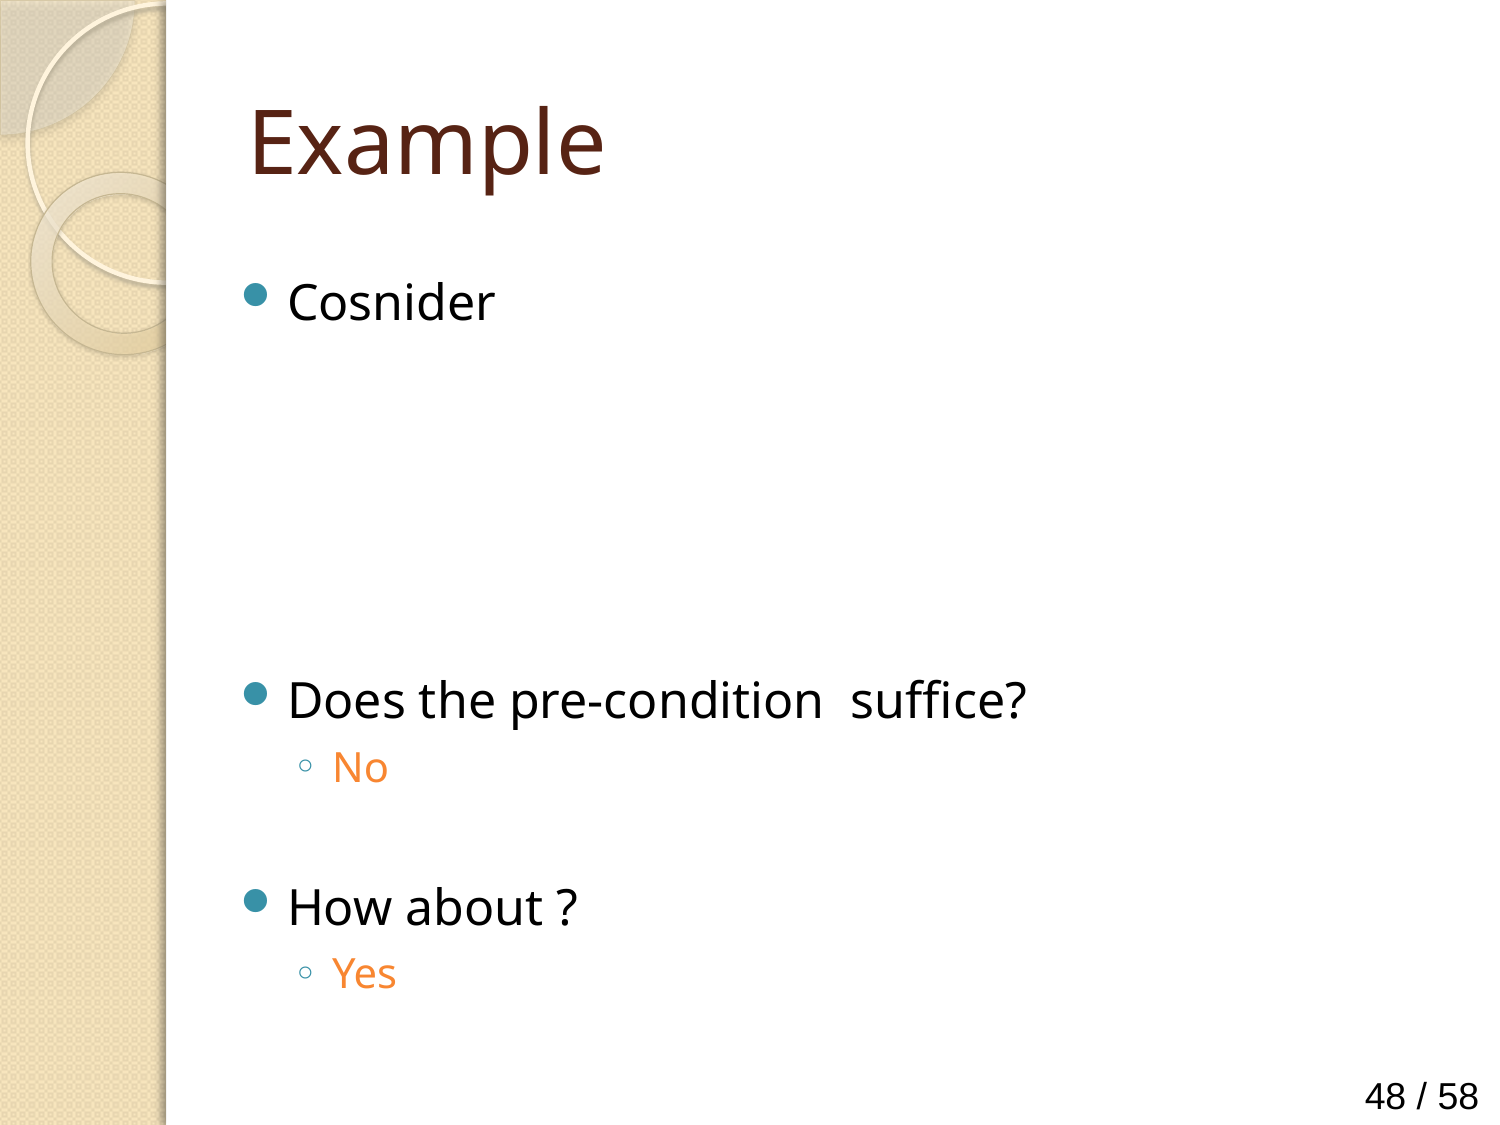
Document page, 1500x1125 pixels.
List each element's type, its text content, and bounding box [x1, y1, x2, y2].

title Example [232, 45, 1450, 233]
